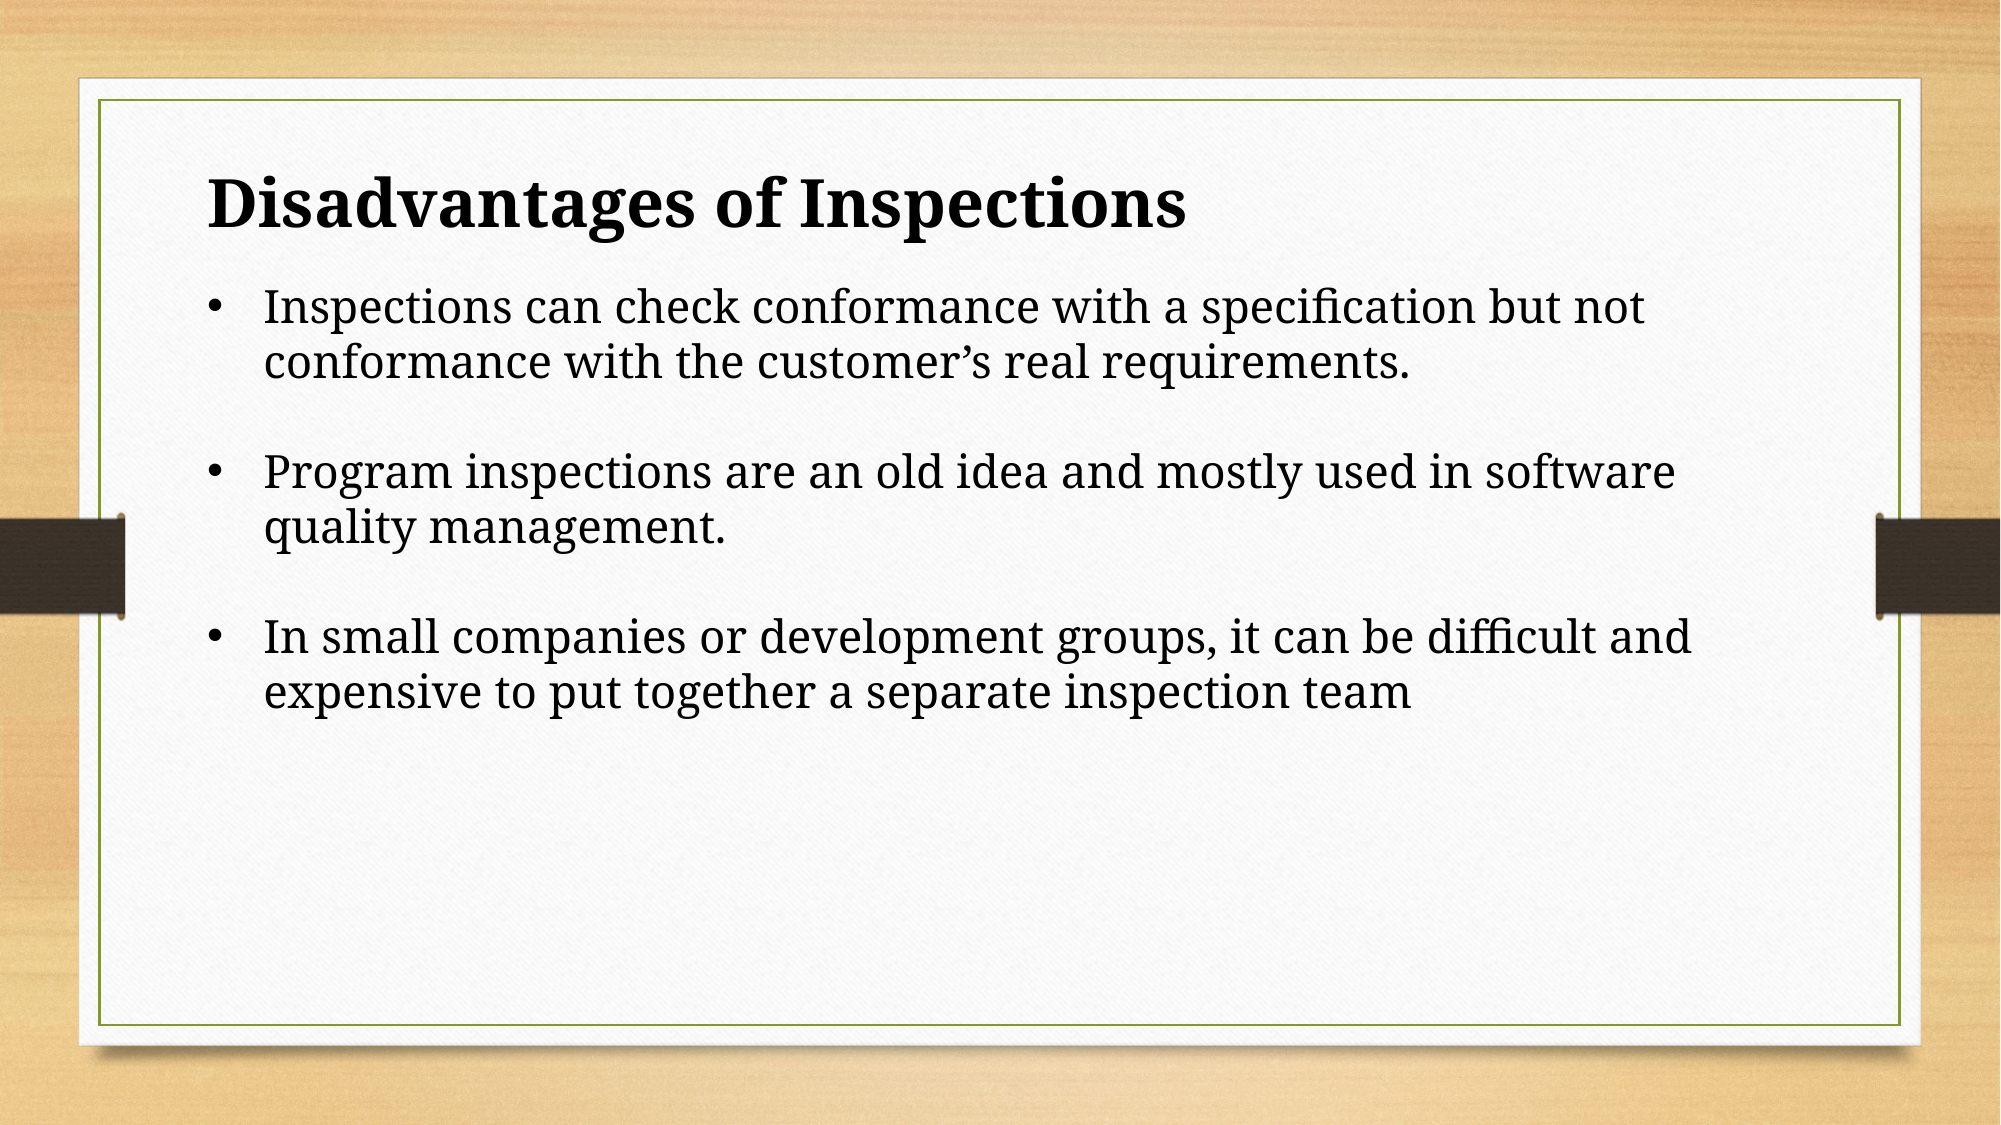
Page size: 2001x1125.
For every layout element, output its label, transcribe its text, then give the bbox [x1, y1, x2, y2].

text_box Disadvantages of Inspections [192, 103, 1832, 349]
picture [0, 0, 2001, 1125]
text_box Inspections can check conformance with a specification but not conformance with the customer’s real requirements. Program inspections are an old idea and mostly used in software quality management. In small companies or development groups, it can be difficult and expensive to put together a separate inspection team [192, 270, 1752, 725]
